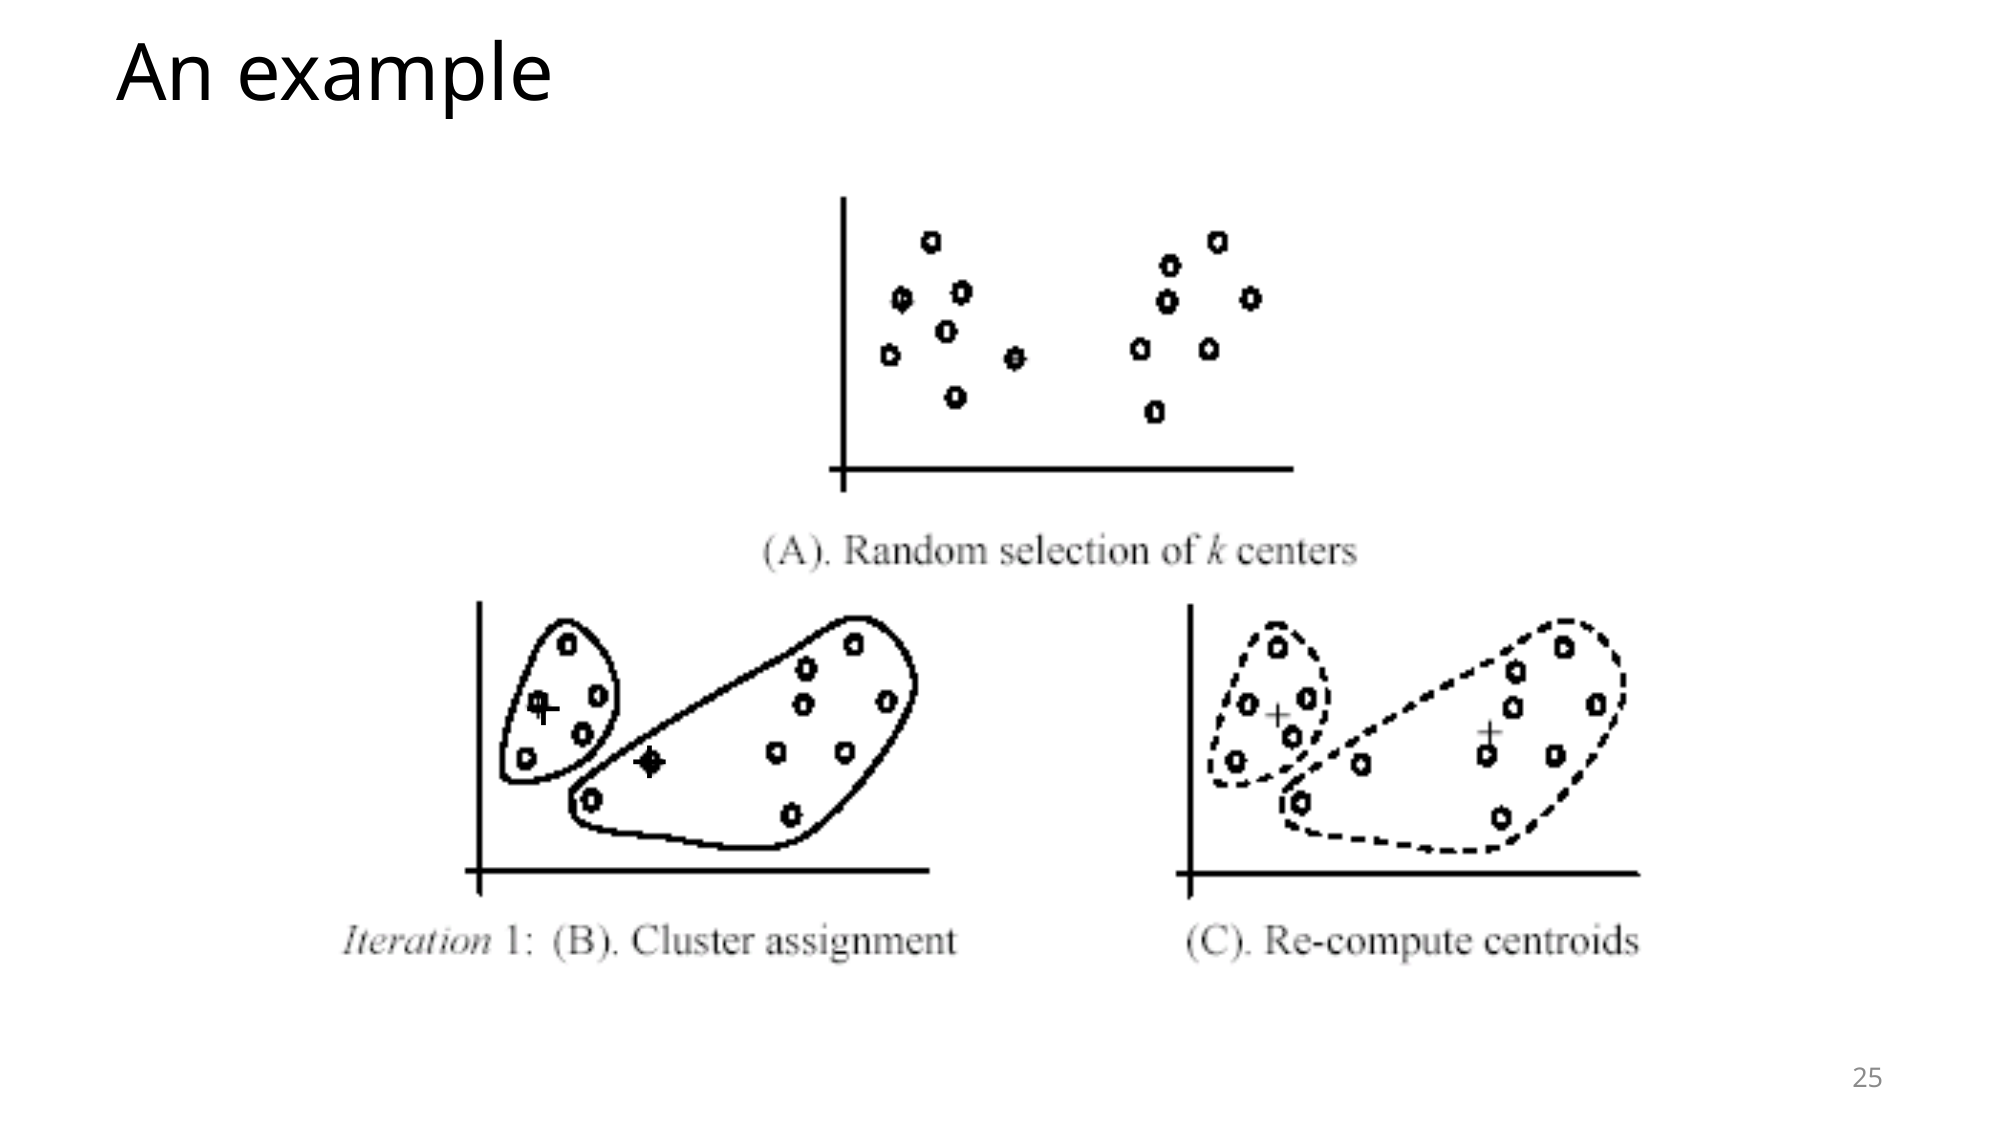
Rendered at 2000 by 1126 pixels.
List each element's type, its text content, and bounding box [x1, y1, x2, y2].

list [337, 192, 1650, 975]
title An example [99, 3, 1900, 134]
slide_number 25 [1433, 1054, 1900, 1103]
